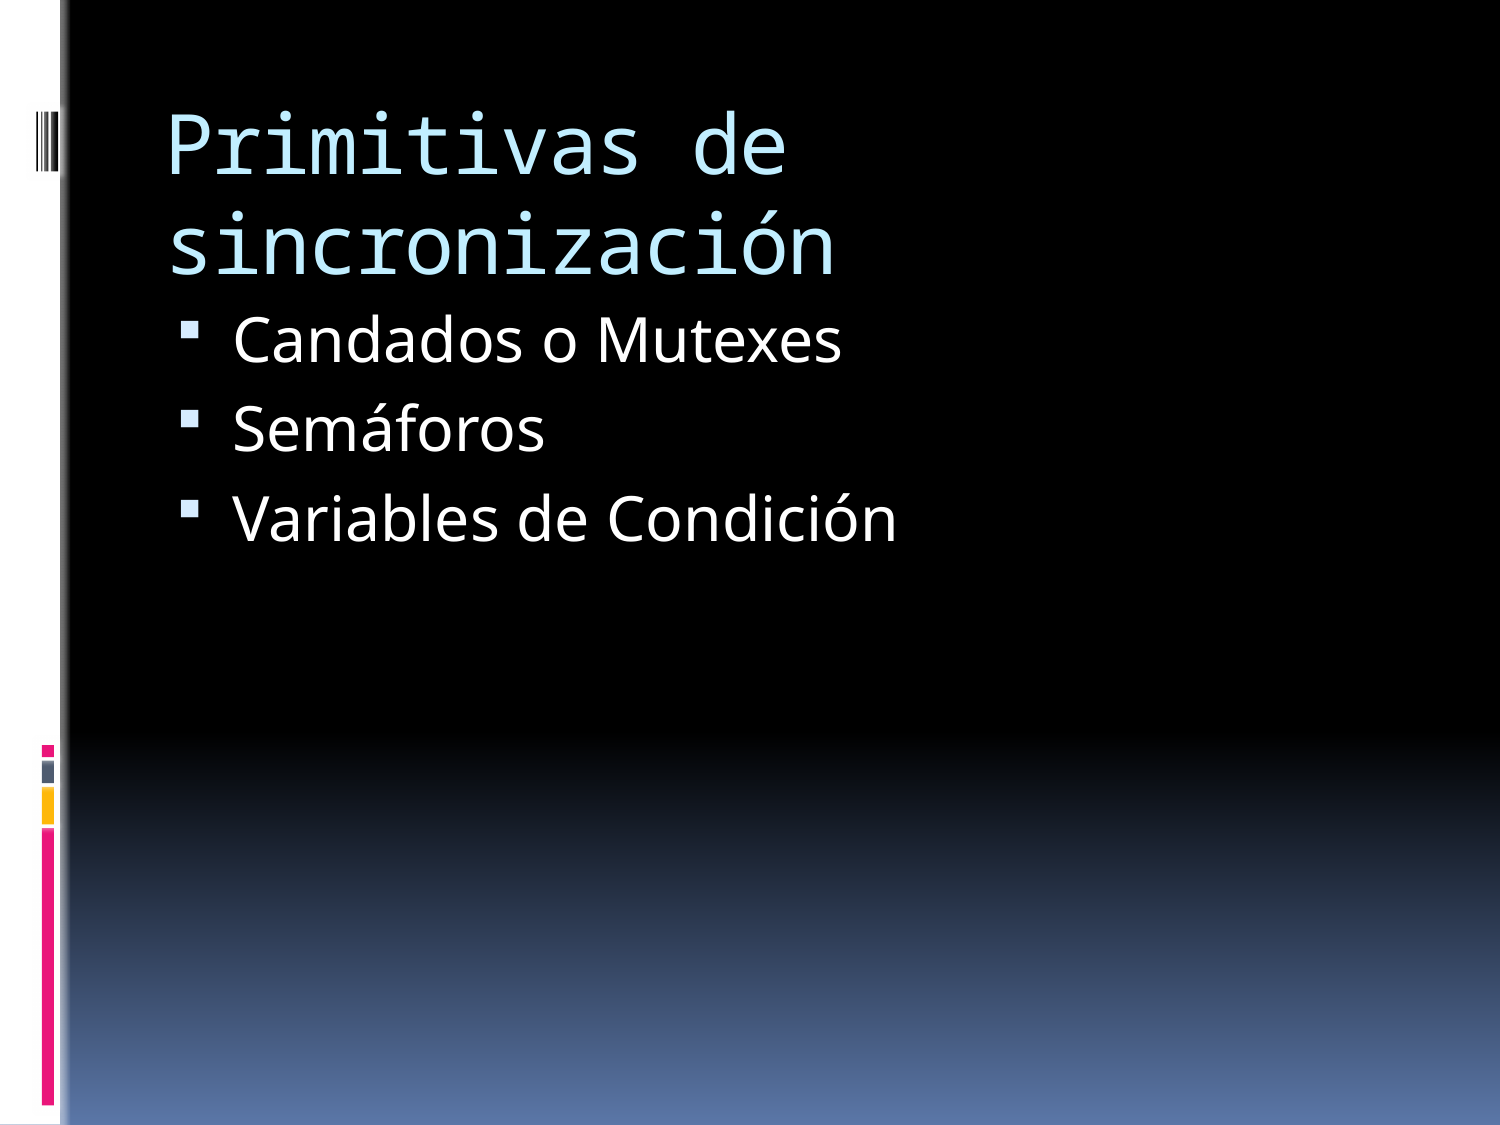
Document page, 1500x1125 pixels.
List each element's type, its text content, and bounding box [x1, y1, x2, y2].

list Candados o Mutexes Semáforos Variables de Condición [150, 292, 1425, 1043]
title Primitivas de sincronización [150, 83, 1425, 234]
